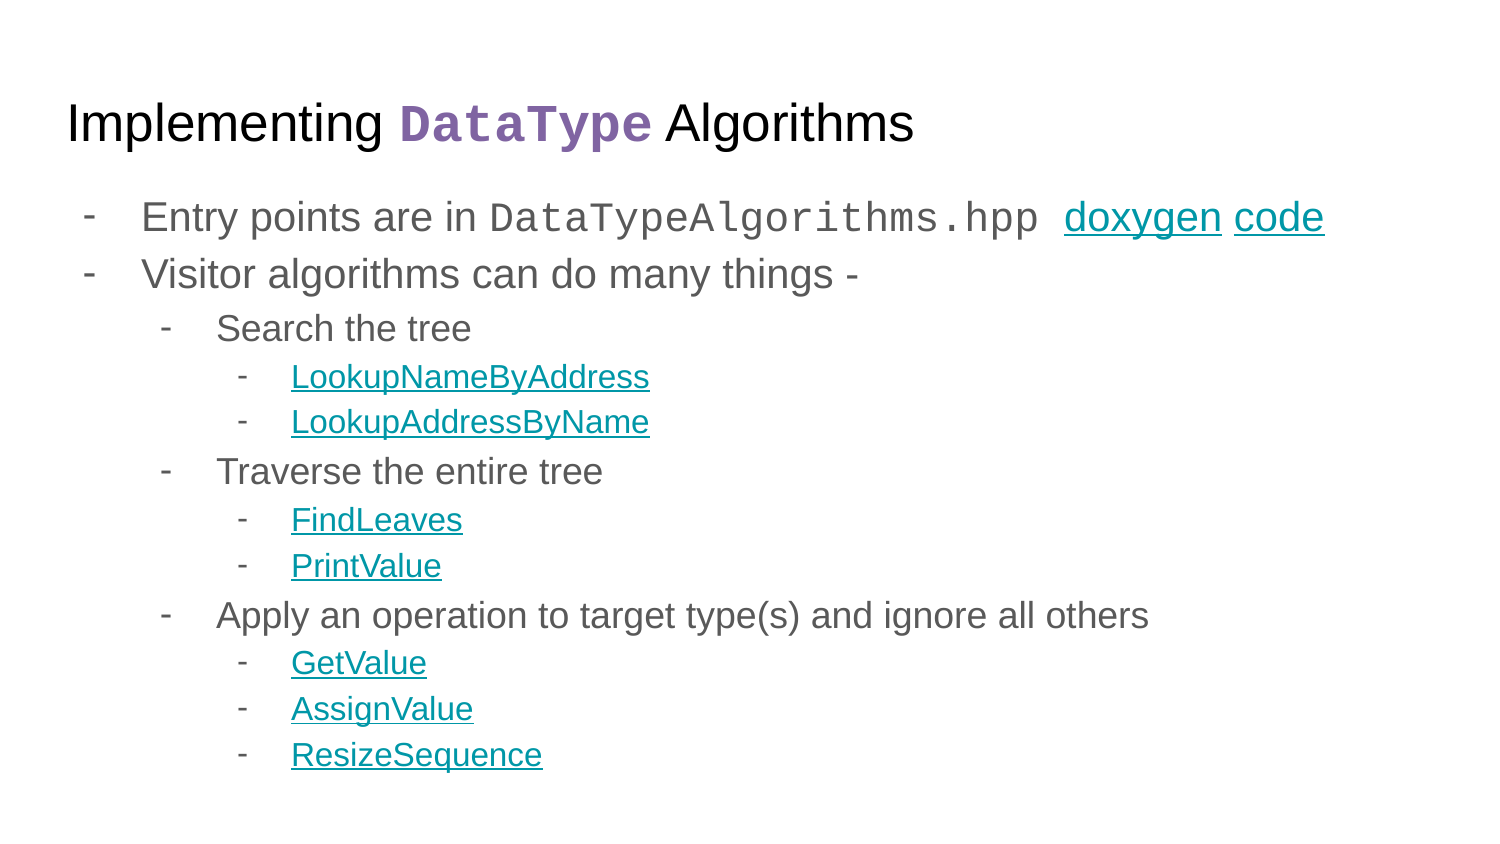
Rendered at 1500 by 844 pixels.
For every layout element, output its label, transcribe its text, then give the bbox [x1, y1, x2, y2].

title Implementing DataType Algorithms [51, 72, 1449, 166]
list Entry points are in DataTypeAlgorithms.hpp doxygen code Visitor algorithms can do many things - Search the tree LookupNameByAddress LookupAddressByName Traverse the entire tree FindLeaves PrintValue Apply an operation to target type(s) and ignore all others GetValue AssignValue ResizeSequence [51, 166, 1449, 834]
